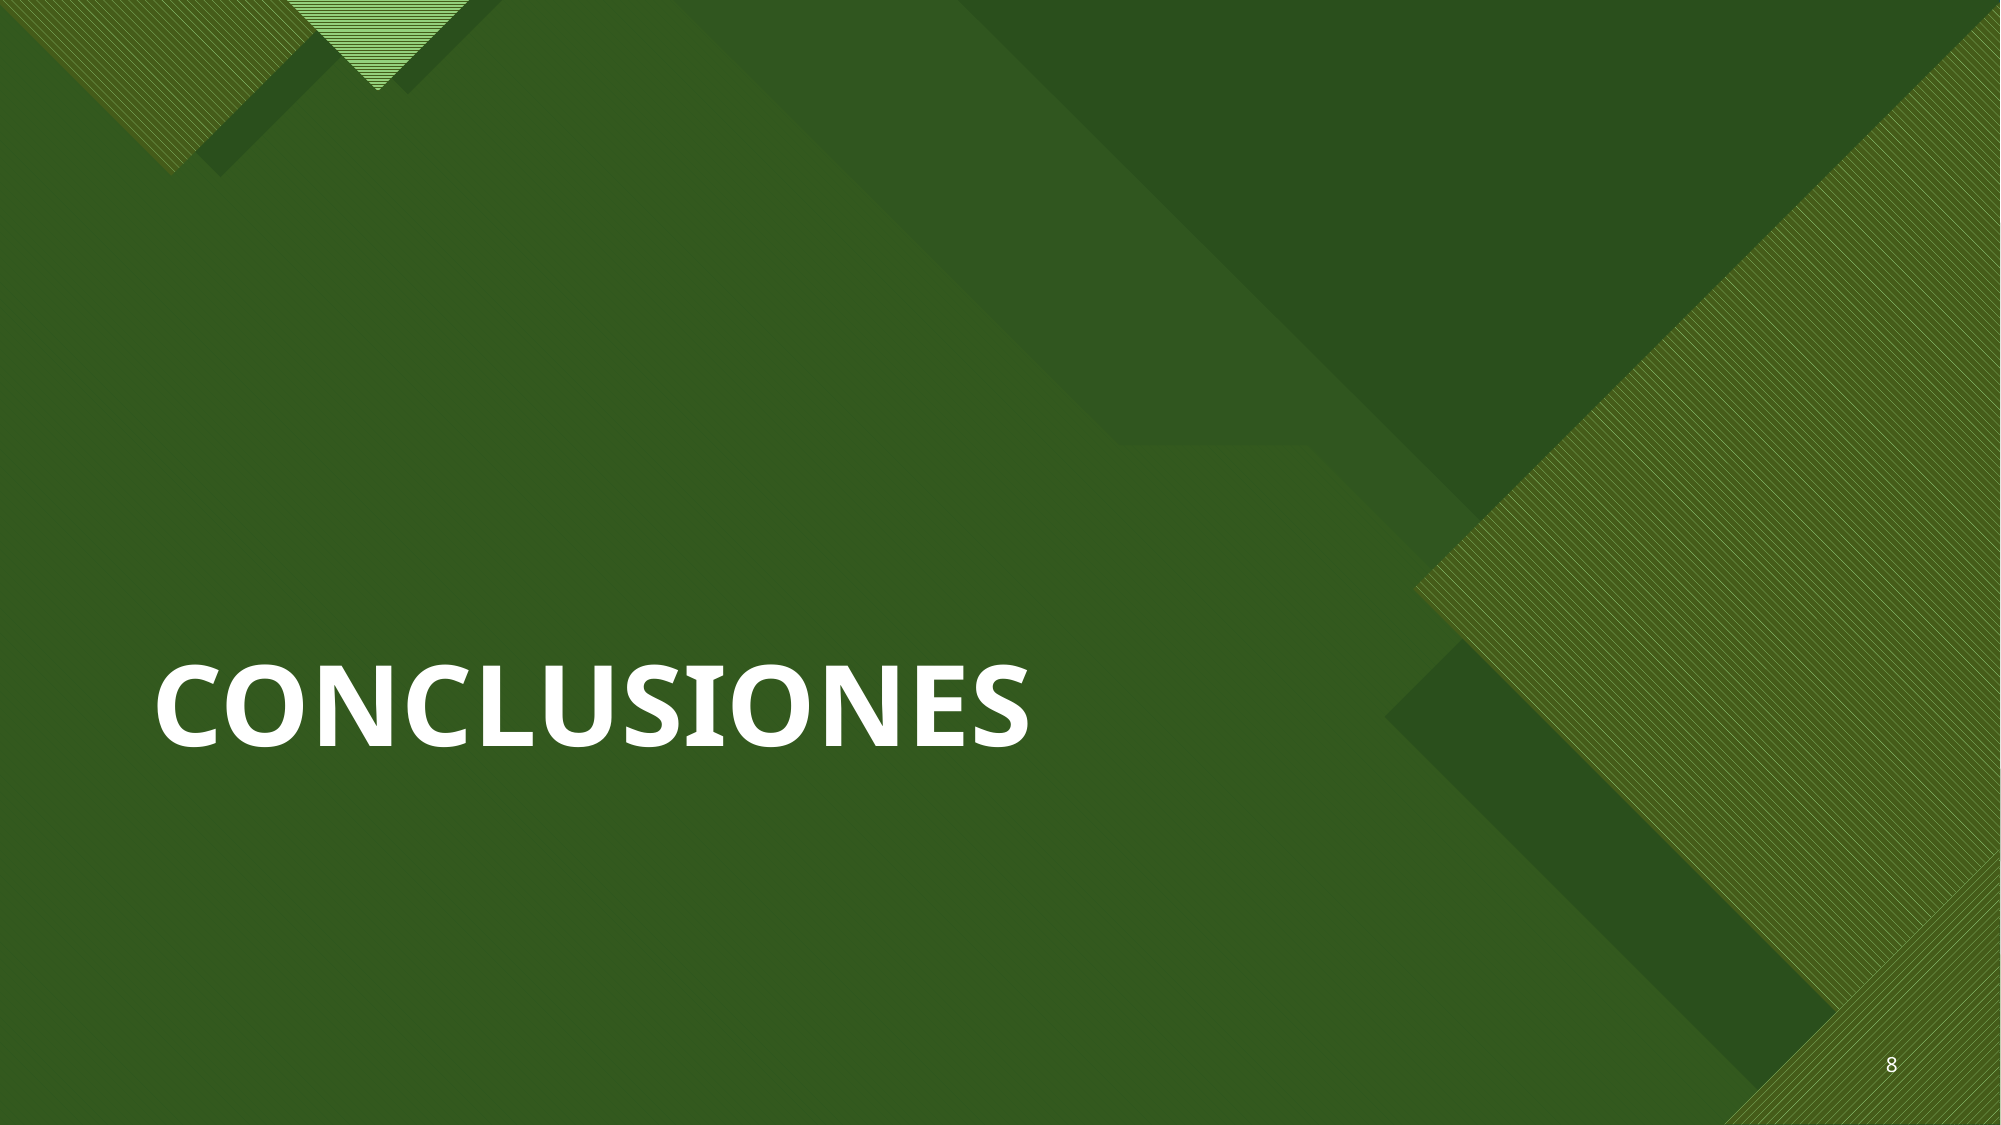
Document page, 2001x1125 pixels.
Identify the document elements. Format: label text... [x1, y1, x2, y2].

title CONCLUSIONES [136, 495, 1413, 779]
slide_number 8 [1845, 1035, 1913, 1096]
